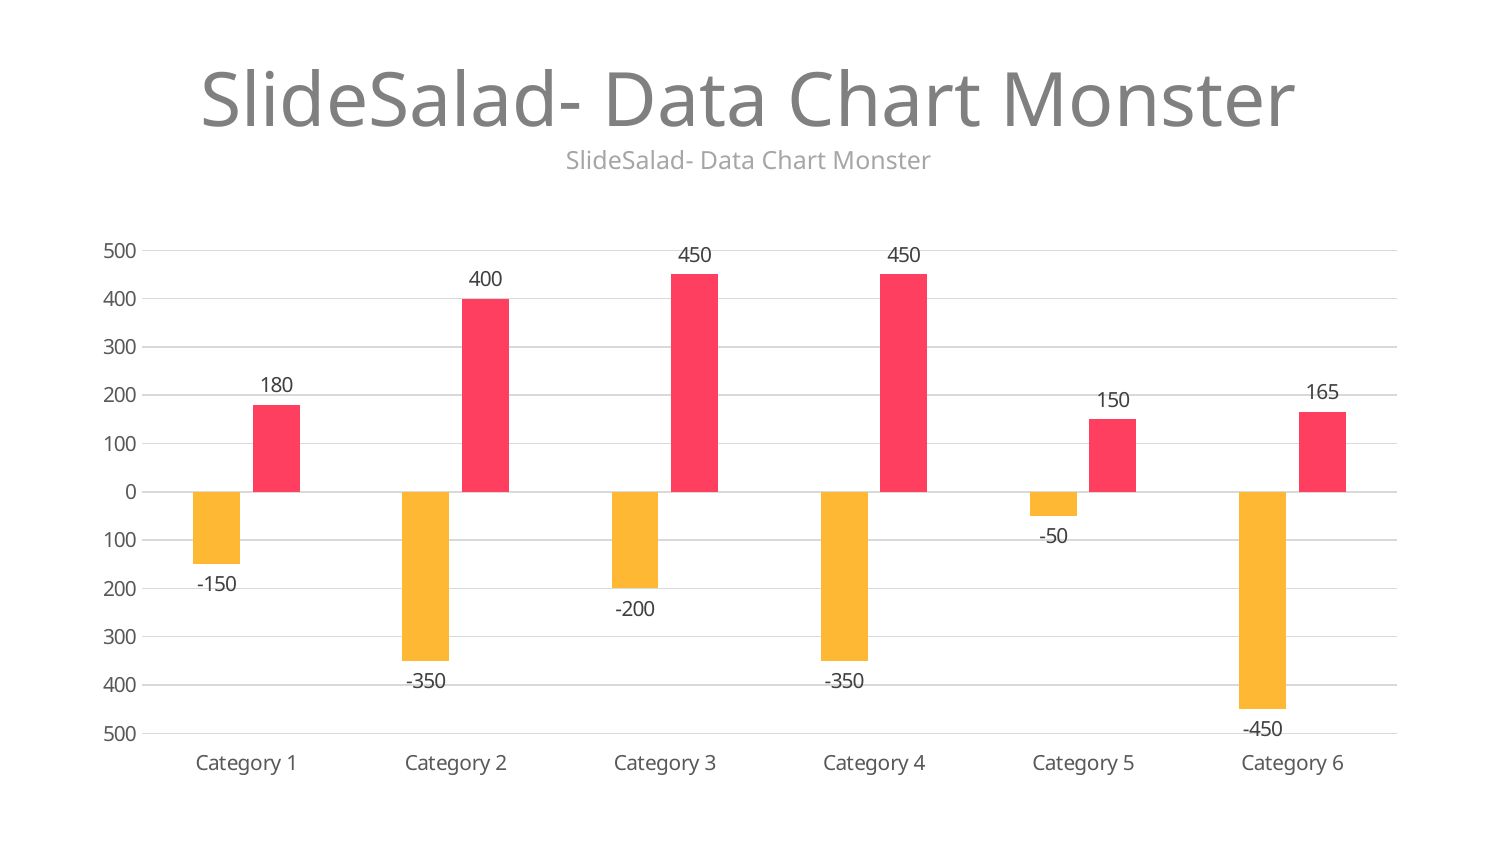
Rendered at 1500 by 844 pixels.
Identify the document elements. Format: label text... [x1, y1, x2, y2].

chart [75, 224, 1425, 788]
list SlideSalad- Data Chart Monster [62, 144, 1436, 174]
title SlideSalad- Data Chart Monster [62, 55, 1436, 138]
